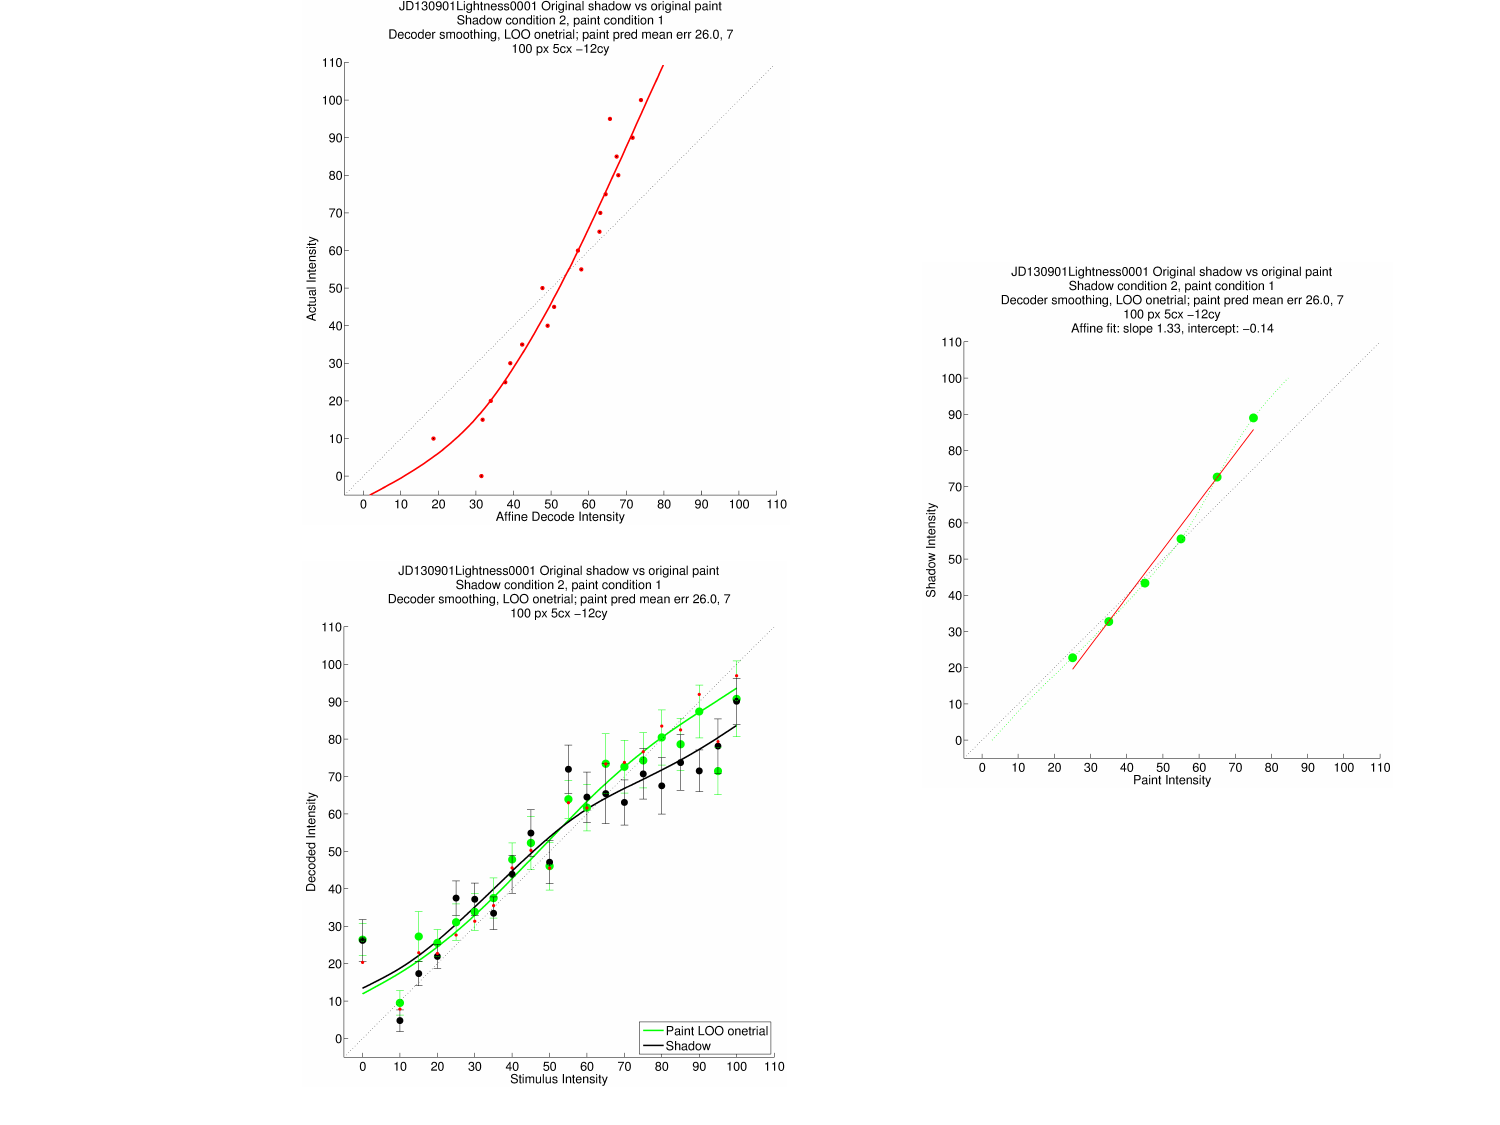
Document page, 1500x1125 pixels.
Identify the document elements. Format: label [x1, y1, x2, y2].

picture [302, 0, 791, 526]
picture [302, 561, 787, 1087]
picture [921, 262, 1393, 788]
